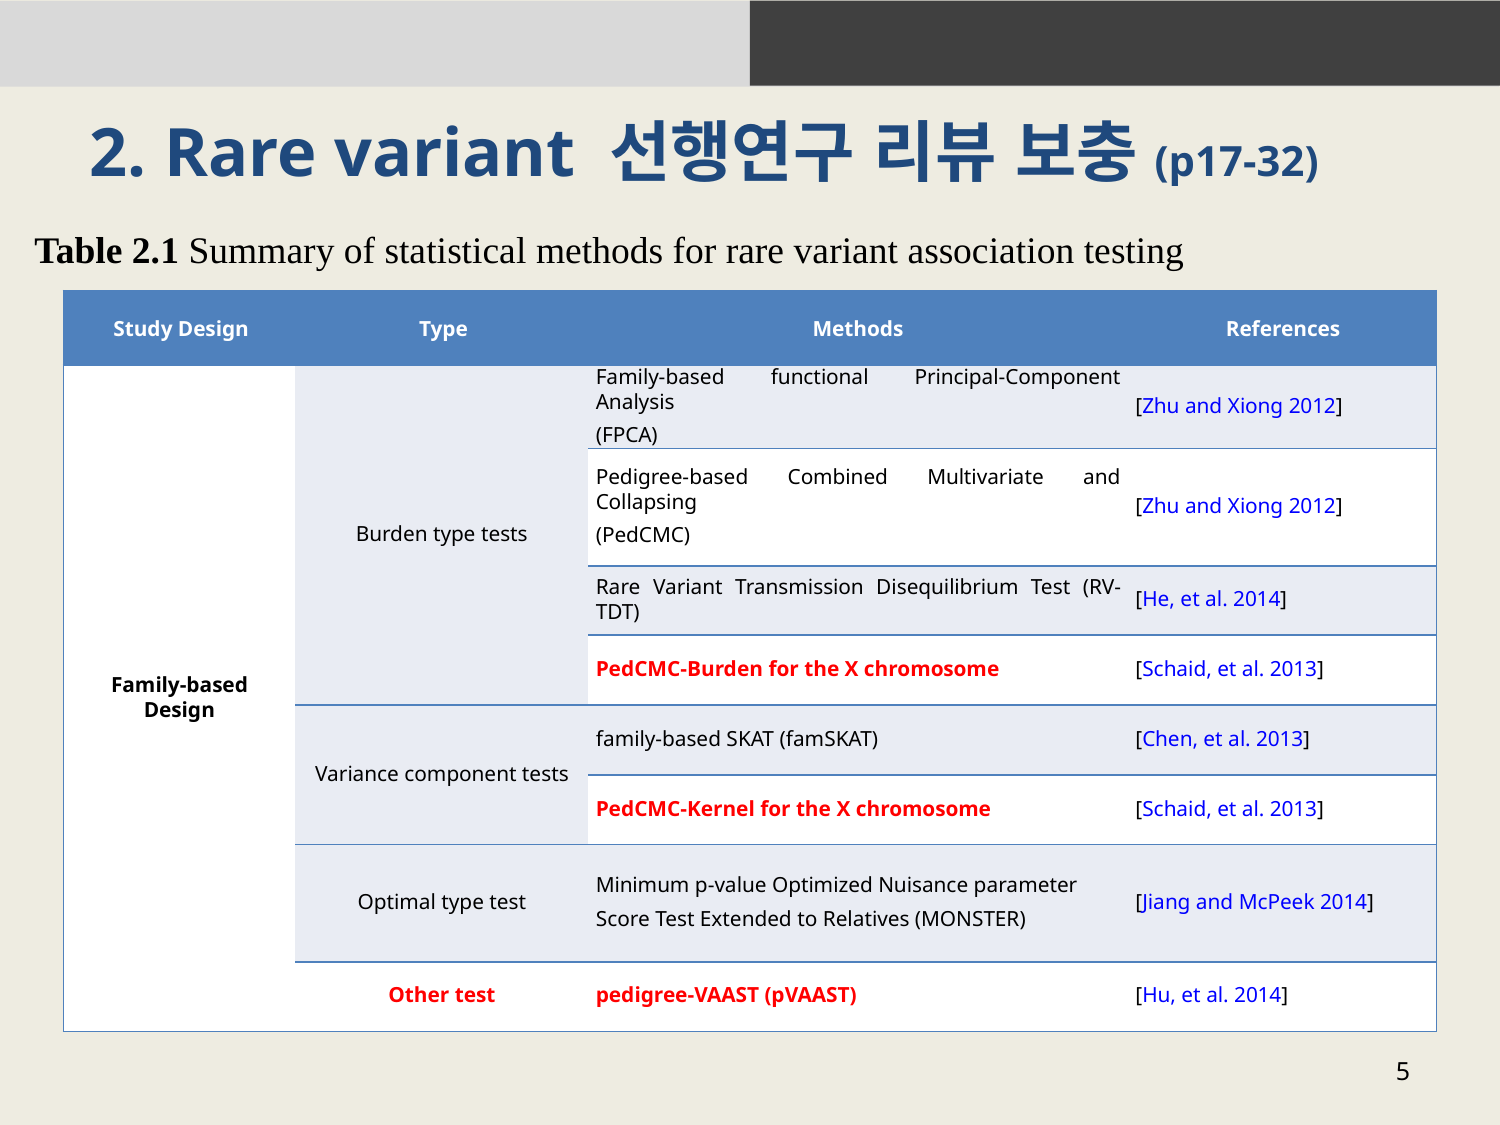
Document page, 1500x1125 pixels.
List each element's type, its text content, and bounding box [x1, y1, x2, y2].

table_cell Other test [295, 963, 588, 1031]
table_cell Variance component tests [295, 706, 588, 844]
table_cell [Schaid, et al. 2013] [1128, 636, 1436, 704]
table_cell Rare Variant Transmission Disequilibrium Test (RV-TDT) [588, 567, 1128, 634]
table_cell [He, et al. 2014] [1128, 567, 1436, 634]
table_cell [Jiang and McPeek 2014] [1128, 845, 1436, 961]
table_cell PedCMC-Burden for the X chromosome [588, 636, 1128, 704]
table_cell [Chen, et al. 2013] [1128, 706, 1436, 774]
table_cell Optimal type test [295, 845, 588, 961]
table_cell [Zhu and Xiong 2012] [1128, 449, 1436, 565]
table_cell Pedigree-based Combined Multivariate and Collapsing (PedCMC) [588, 449, 1128, 565]
table_header References [1128, 292, 1436, 364]
table_cell [Schaid, et al. 2013] [1128, 776, 1436, 844]
table_cell family-based SKAT (famSKAT) [588, 706, 1128, 774]
table_cell Family-based Design [64, 366, 295, 1031]
table_cell [Hu, et al. 2014] [1128, 963, 1436, 1031]
table_header Study Design [64, 292, 295, 364]
table_cell [Zhu and Xiong 2012] [1128, 366, 1436, 448]
table_cell Minimum p-value Optimized Nuisance parameter Score Test Extended to Relatives (MONSTER) [588, 845, 1128, 961]
title 2. Rare variant 선행연구 리뷰 보충(p17-32) [75, 101, 1425, 185]
table_header Type [295, 292, 588, 364]
slide_number 5 [1074, 1042, 1425, 1103]
text_box [748, 0, 1500, 88]
table_header Methods [588, 292, 1128, 364]
text_box Table 2.1 Summary of statistical methods for rare variant association testing [19, 218, 1485, 279]
table_cell Burden type tests [295, 366, 588, 704]
table_cell pedigree-VAAST (pVAAST) [588, 963, 1128, 1031]
table_cell PedCMC-Kernel for the X chromosome [588, 776, 1128, 844]
table_cell Family-based functional Principal-Component Analysis (FPCA) [588, 366, 1128, 448]
